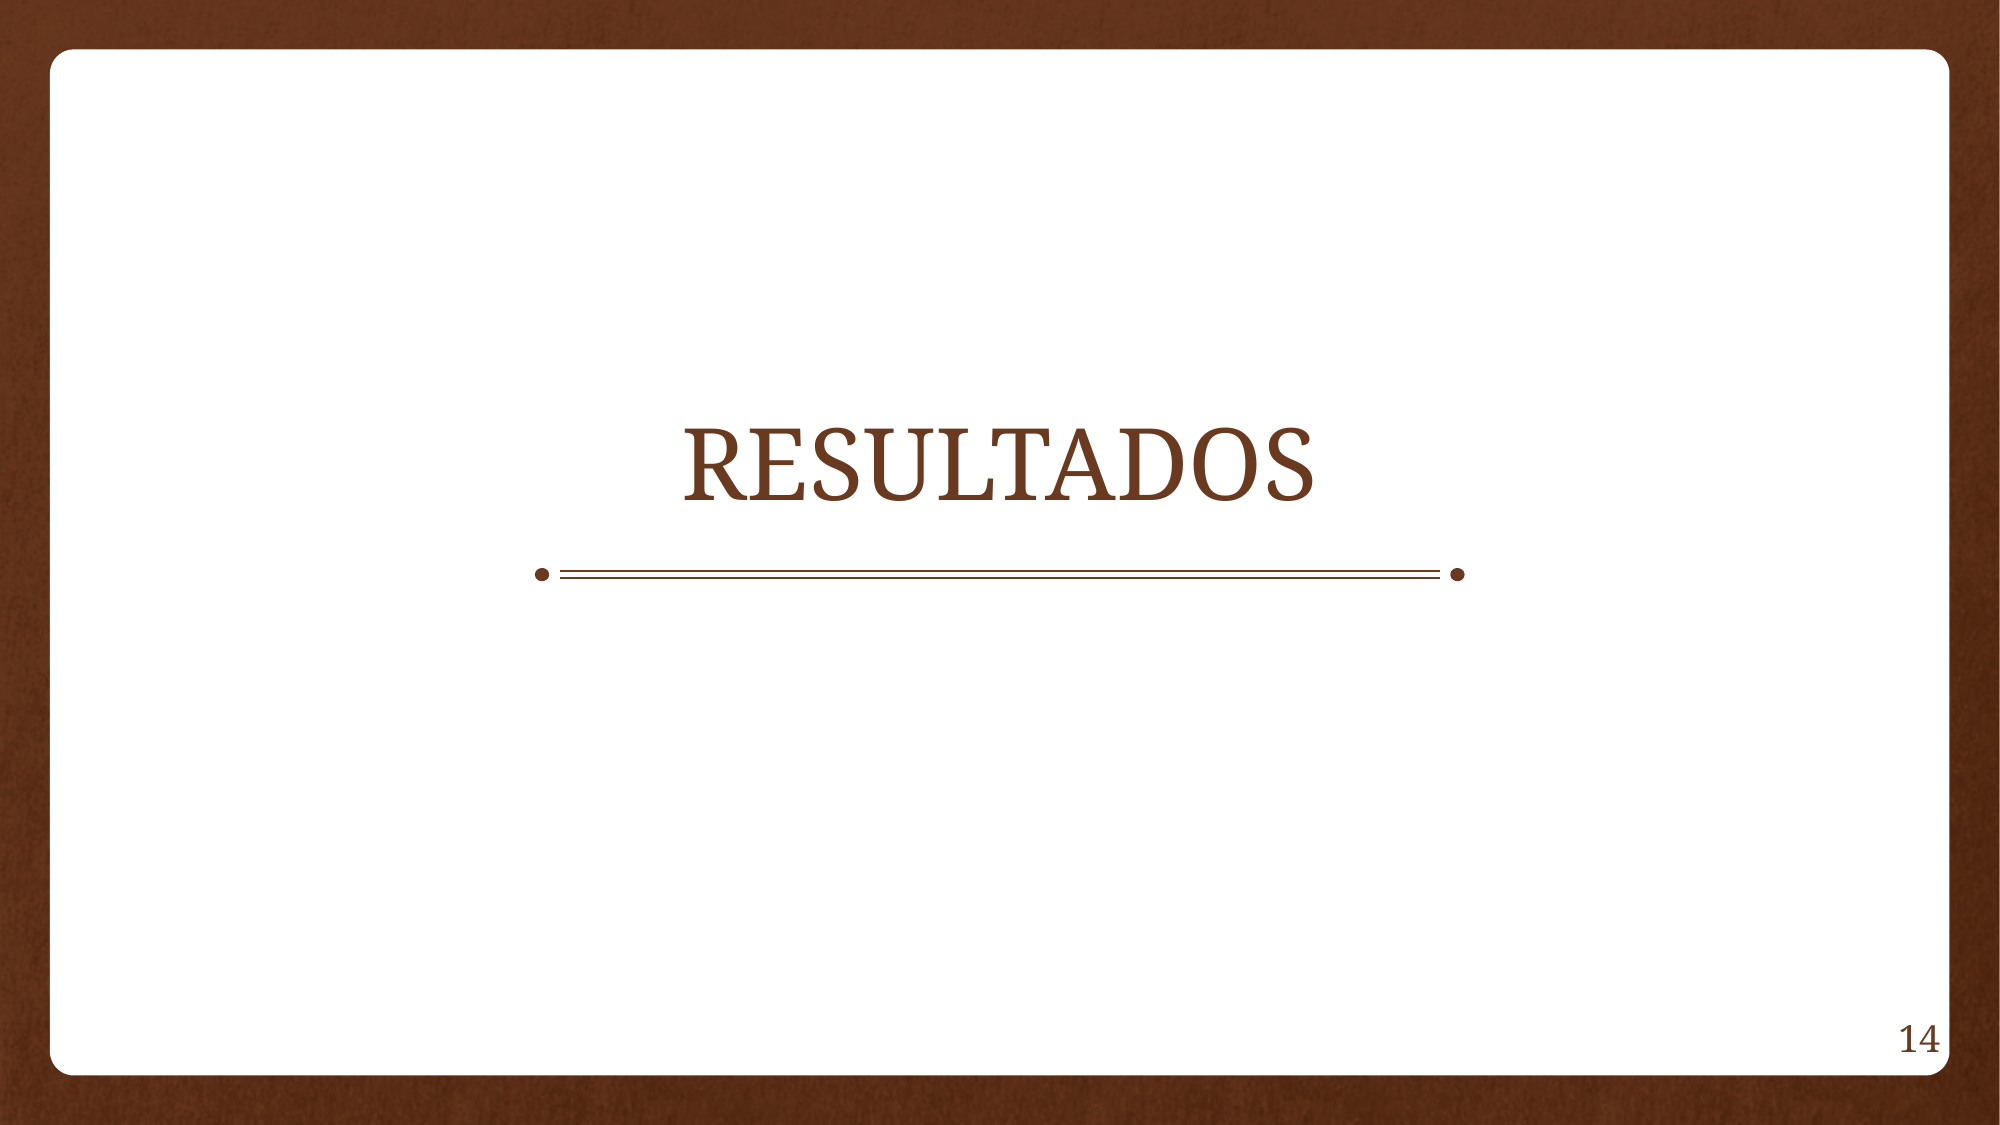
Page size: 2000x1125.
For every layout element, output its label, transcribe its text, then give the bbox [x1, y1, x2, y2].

slide_number 14 [1838, 1015, 1956, 1066]
title RESULTADOS [233, 162, 1767, 530]
